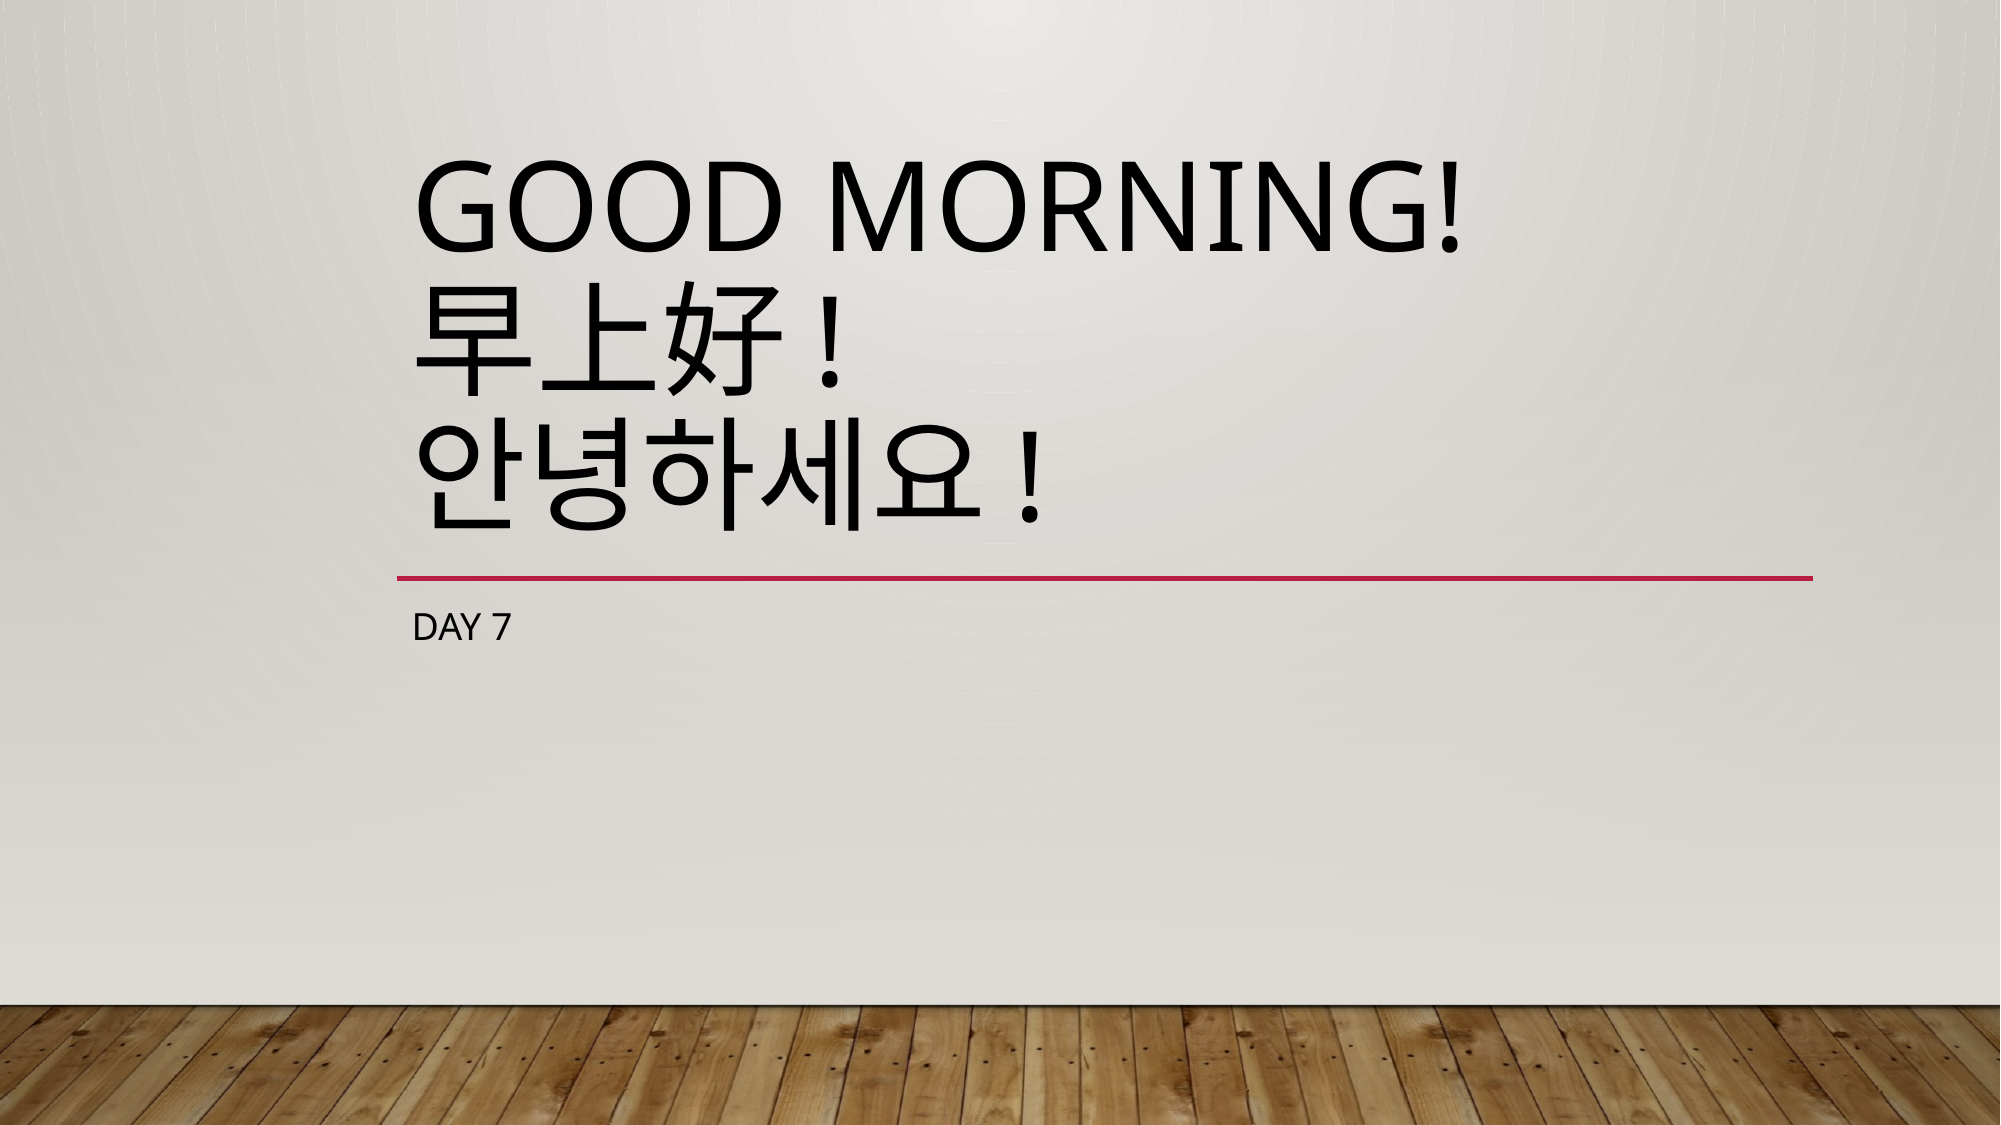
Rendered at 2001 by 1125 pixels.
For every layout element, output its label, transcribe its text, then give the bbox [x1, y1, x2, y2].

subtitle Day 7 [396, 579, 1814, 740]
title Good Morning! 早上好! 안녕하세요! [396, 131, 1814, 549]
picture [0, 1005, 2000, 1125]
